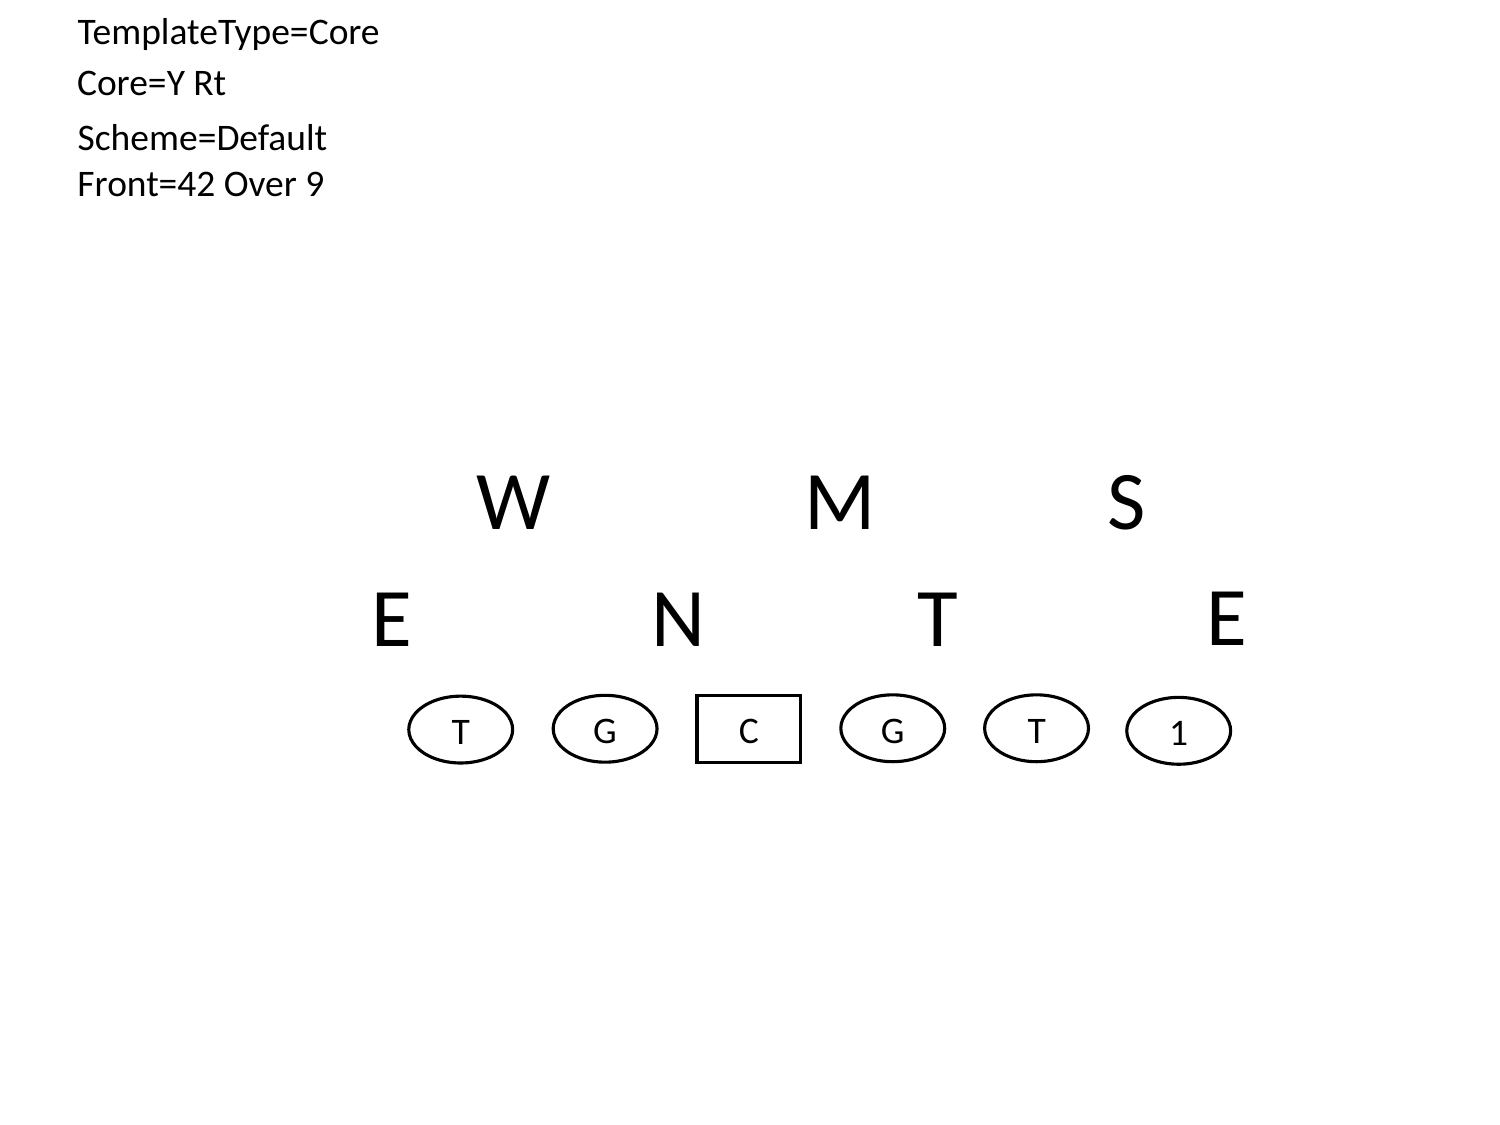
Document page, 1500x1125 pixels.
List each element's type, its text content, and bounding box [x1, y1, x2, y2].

text_box TemplateType=Core [62, 0, 395, 60]
text_box T [983, 693, 1090, 763]
text_box E [1191, 554, 1263, 670]
text_box G [552, 694, 659, 764]
text_box T [407, 695, 514, 765]
text_box Core=Y Rt [62, 60, 242, 105]
text_box Scheme=Default [62, 105, 343, 166]
text_box G [839, 693, 946, 763]
text_box C [696, 694, 802, 763]
text_box S [1092, 438, 1161, 554]
text_box E [356, 555, 428, 671]
text_box W [461, 438, 566, 554]
text_box N [636, 555, 721, 671]
text_box T [903, 555, 974, 671]
text_box Front=42 Over 9 [62, 166, 340, 211]
text_box 1 [1125, 696, 1232, 766]
text_box M [789, 438, 891, 554]
